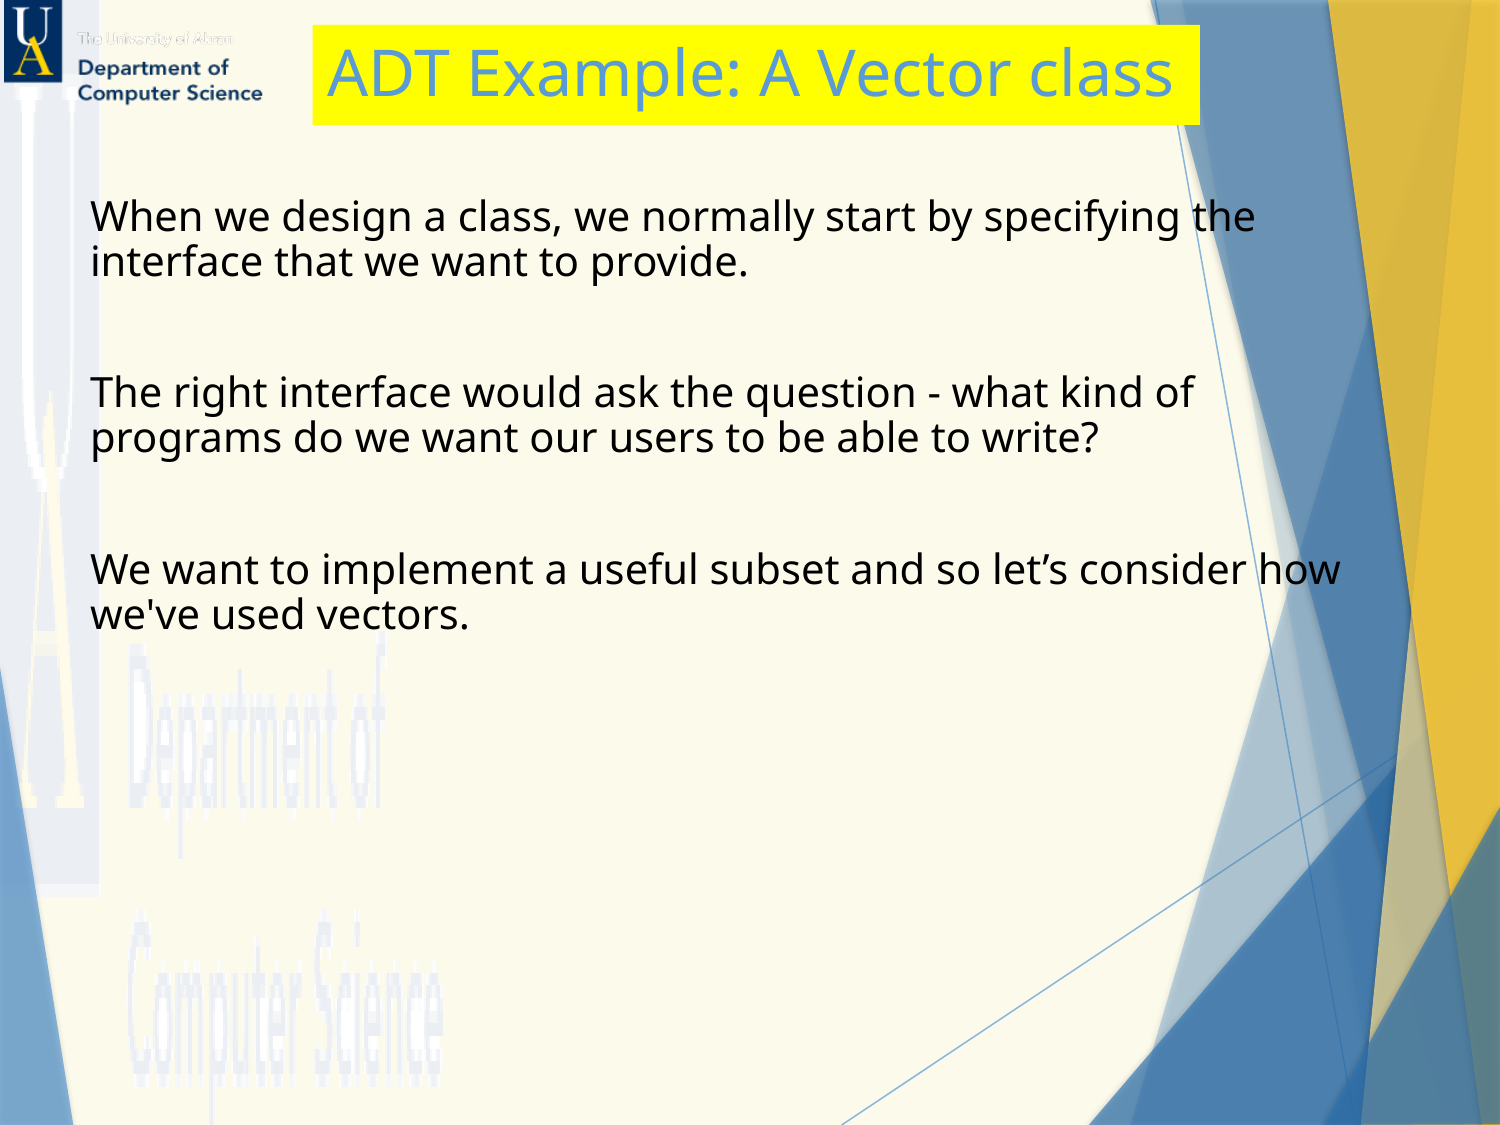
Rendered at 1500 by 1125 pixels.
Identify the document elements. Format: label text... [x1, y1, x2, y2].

list When we design a class, we normally start by specifying the interface that we want to provide. The right interface would ask the question - what kind of programs do we want our users to be able to write? We want to implement a useful subset and so let’s consider how we've used vectors. [75, 187, 1413, 825]
picture [4, 0, 395, 124]
title ADT Example: A Vector class [312, 24, 1200, 125]
